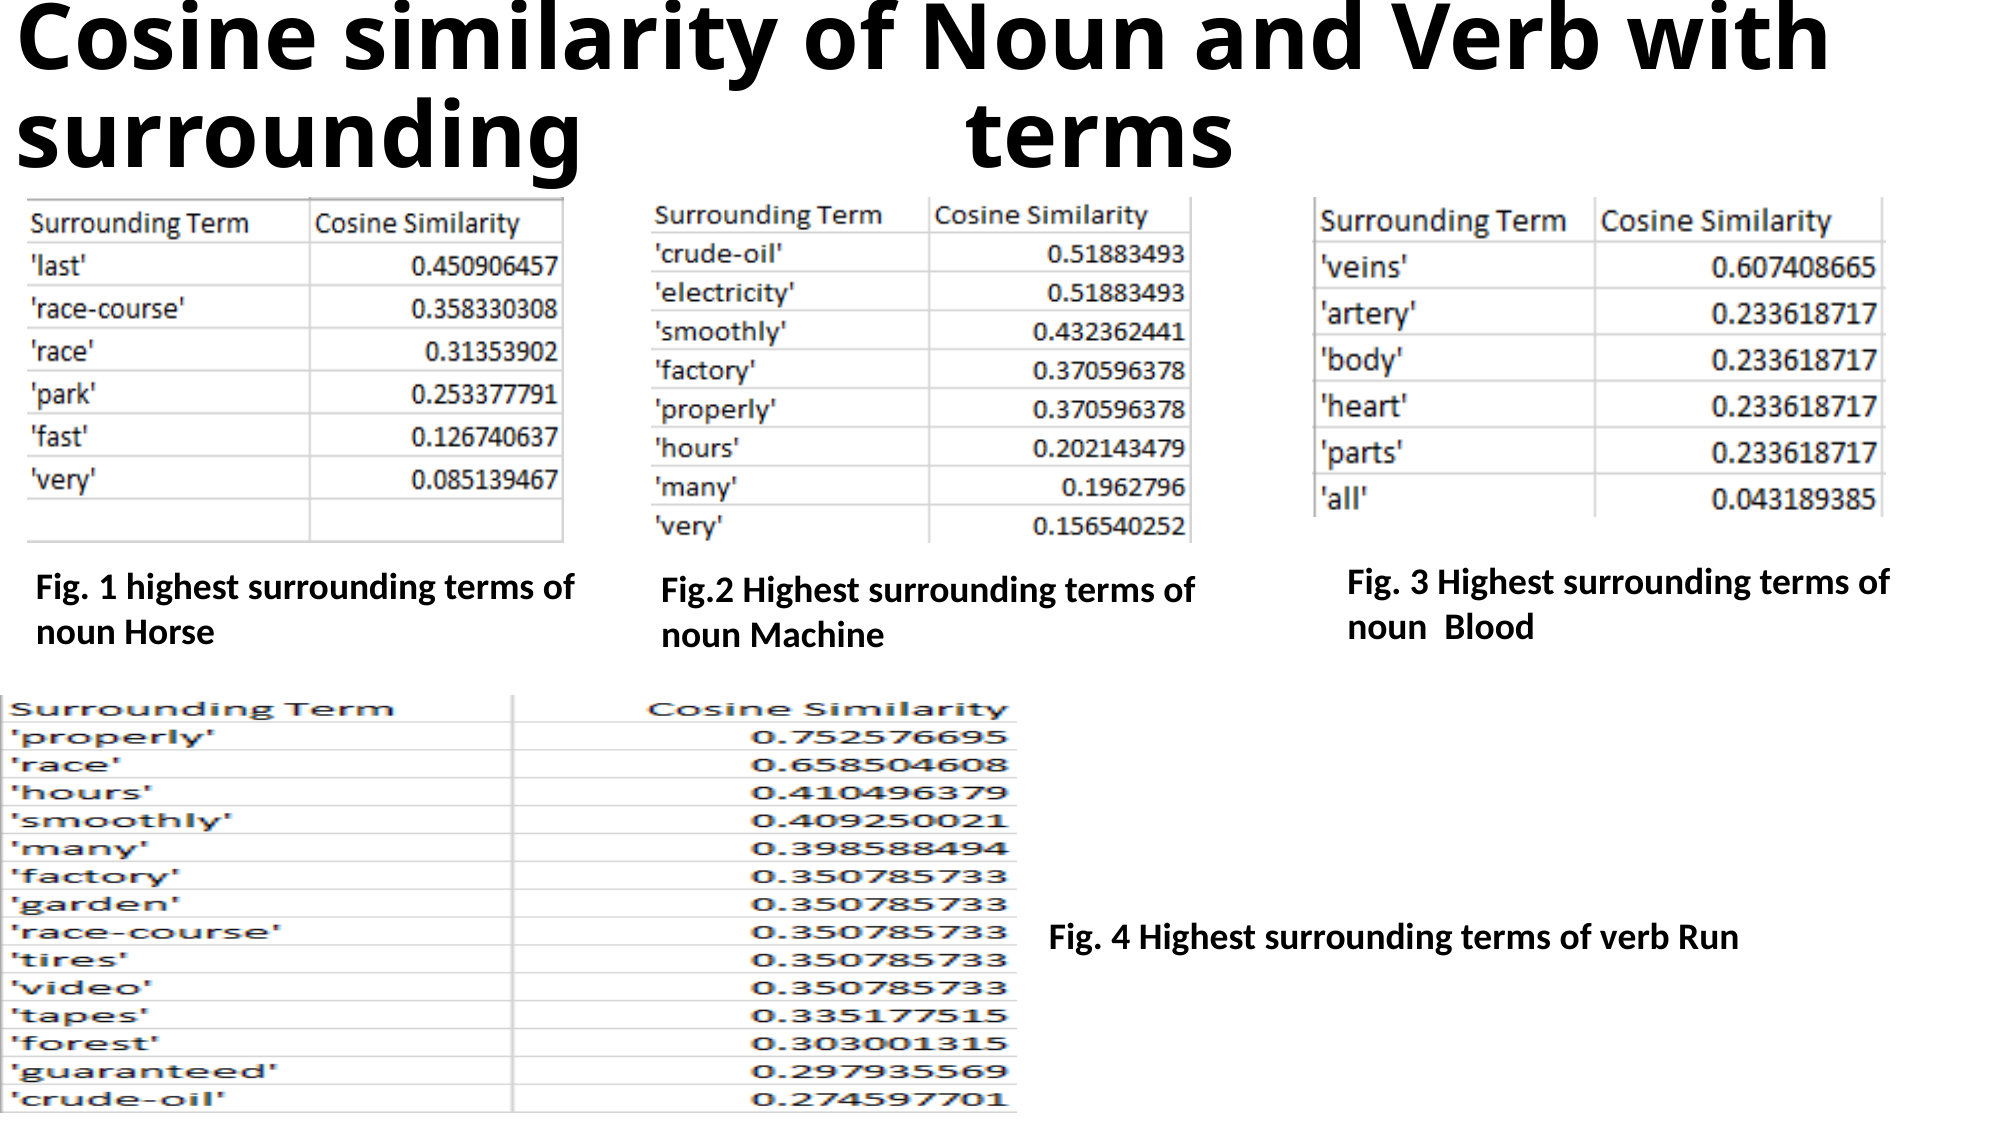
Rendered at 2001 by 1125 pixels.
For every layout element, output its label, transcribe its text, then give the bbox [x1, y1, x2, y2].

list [27, 197, 564, 543]
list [651, 197, 1192, 543]
title Cosine similarity of Noun and Verb with surrounding terms [0, 0, 2000, 198]
text_box Fig. 1 highest surrounding terms of noun Horse [21, 554, 621, 660]
text_box Fig.2 Highest surrounding terms of noun Machine [646, 557, 1267, 662]
picture [1312, 197, 1886, 517]
text_box Fig. 3 Highest surrounding terms of noun Blood [1332, 550, 1913, 655]
picture [0, 695, 1017, 1113]
text_box Fig. 4 Highest surrounding terms of verb Run [1033, 904, 1803, 965]
